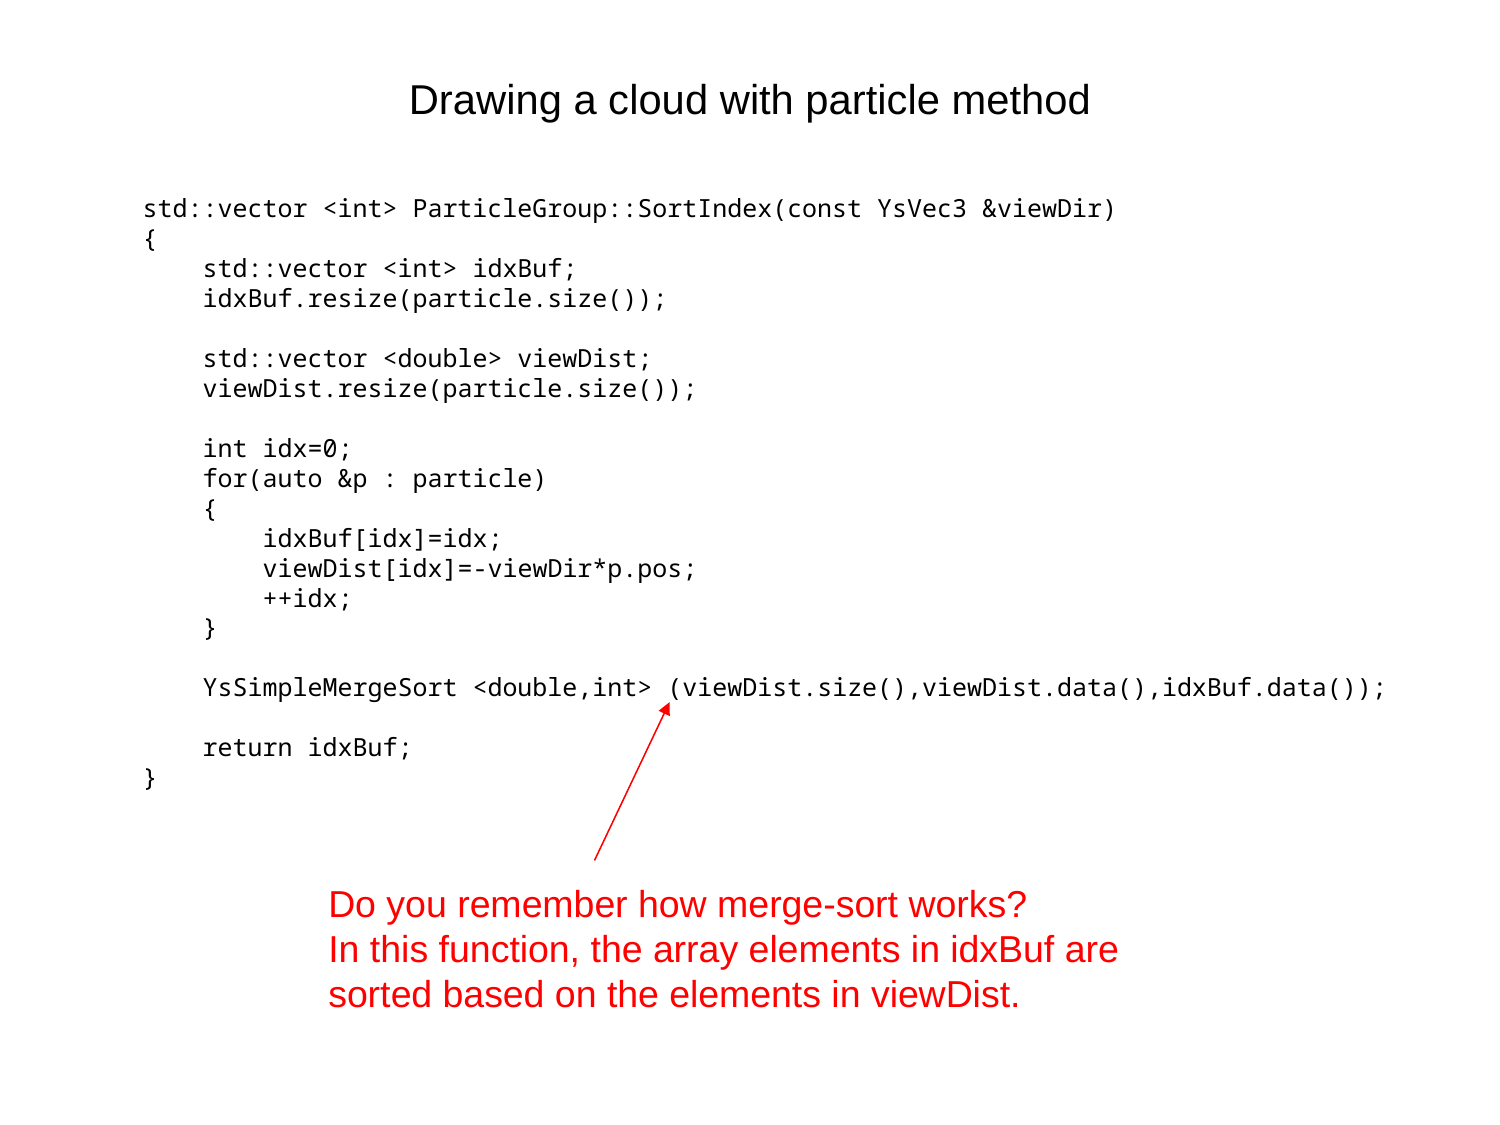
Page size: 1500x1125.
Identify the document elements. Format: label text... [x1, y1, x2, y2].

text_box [594, 702, 670, 861]
text_box std::vector <int> ParticleGroup::SortIndex(const YsVec3 &viewDir) { std::vector <int> idxBuf; idxBuf.resize(particle.size()); std::vector <double> viewDist; viewDist.resize(particle.size()); int idx=0; for(auto &p : particle) { idxBuf[idx]=idx; viewDist[idx]=-viewDir*p.pos; ++idx; } YsSimpleMergeSort <double,int> (viewDist.size(),viewDist.data(),idxBuf.data()); return idxBuf; } [127, 185, 1403, 829]
title Drawing a cloud with particle method [75, 45, 1425, 150]
text_box Do you remember how merge-sort works? In this function, the array elements in idxBuf are sorted based on the elements in viewDist. [313, 872, 1233, 1023]
